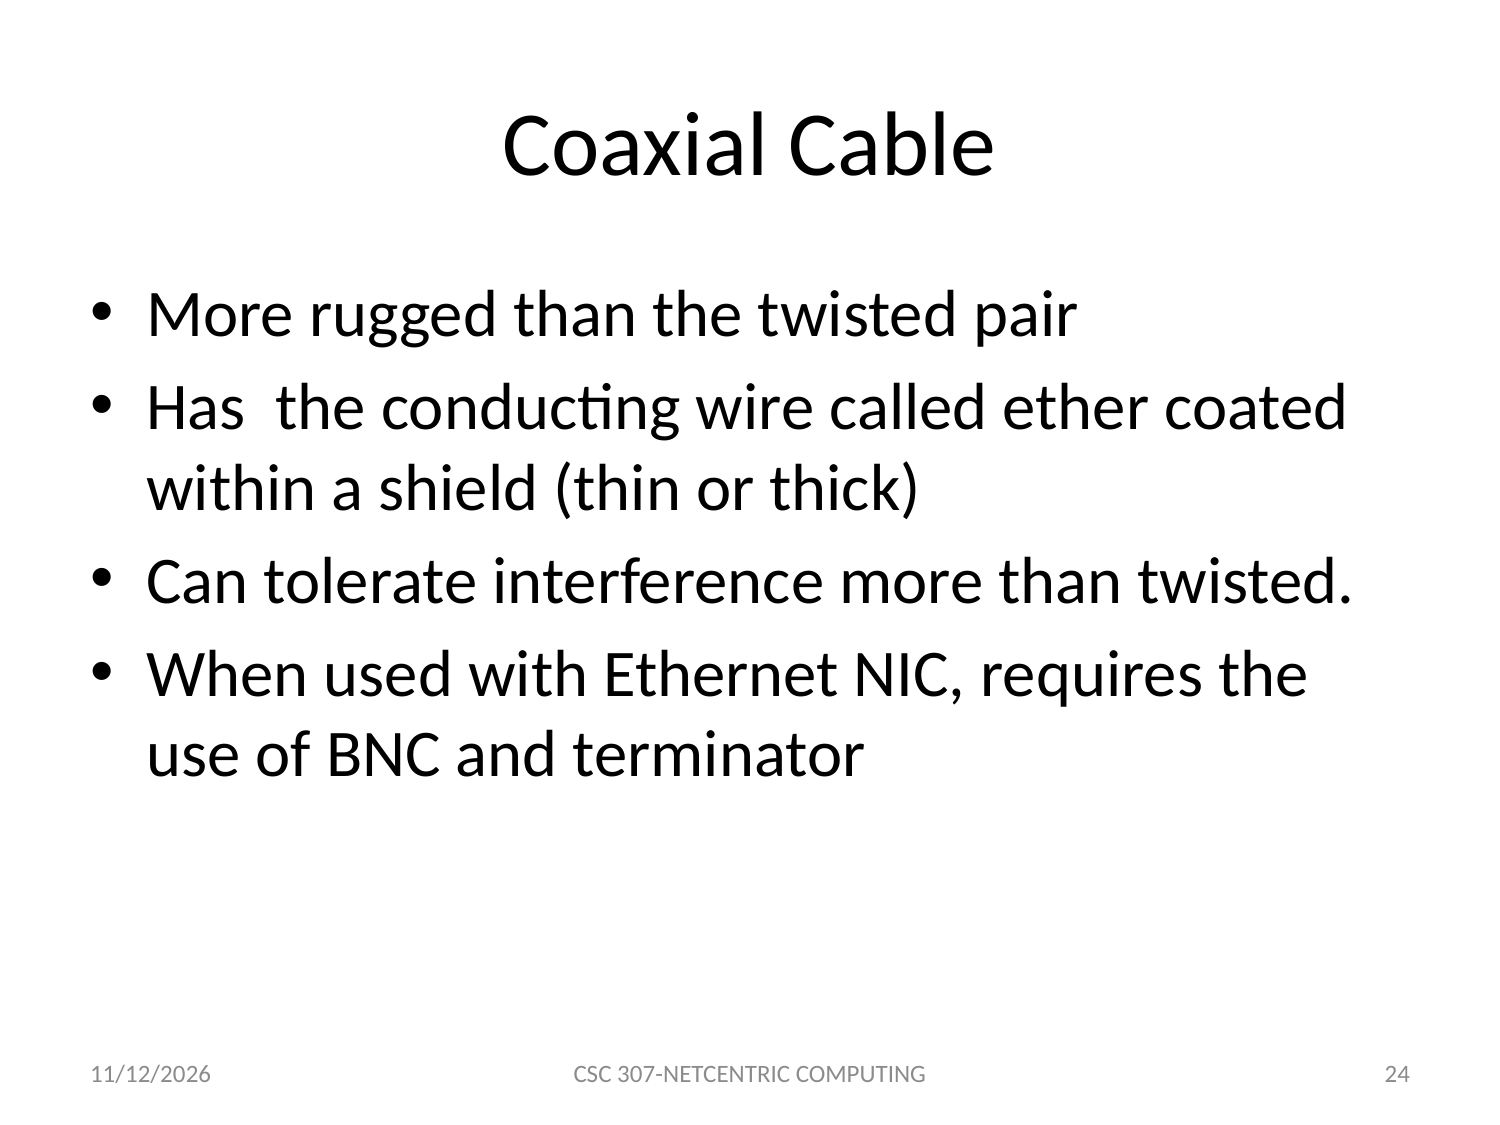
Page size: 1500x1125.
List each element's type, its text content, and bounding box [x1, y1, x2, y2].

list More rugged than the twisted pair Has the conducting wire called ether coated within a shield (thin or thick) Can tolerate interference more than twisted. When used with Ethernet NIC, requires the use of BNC and terminator [75, 262, 1425, 1005]
slide_number 24 [1074, 1042, 1425, 1103]
title Coaxial Cable [75, 45, 1425, 233]
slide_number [75, 1042, 425, 1103]
footer CSC 307-NETCENTRIC COMPUTING [512, 1042, 988, 1103]
